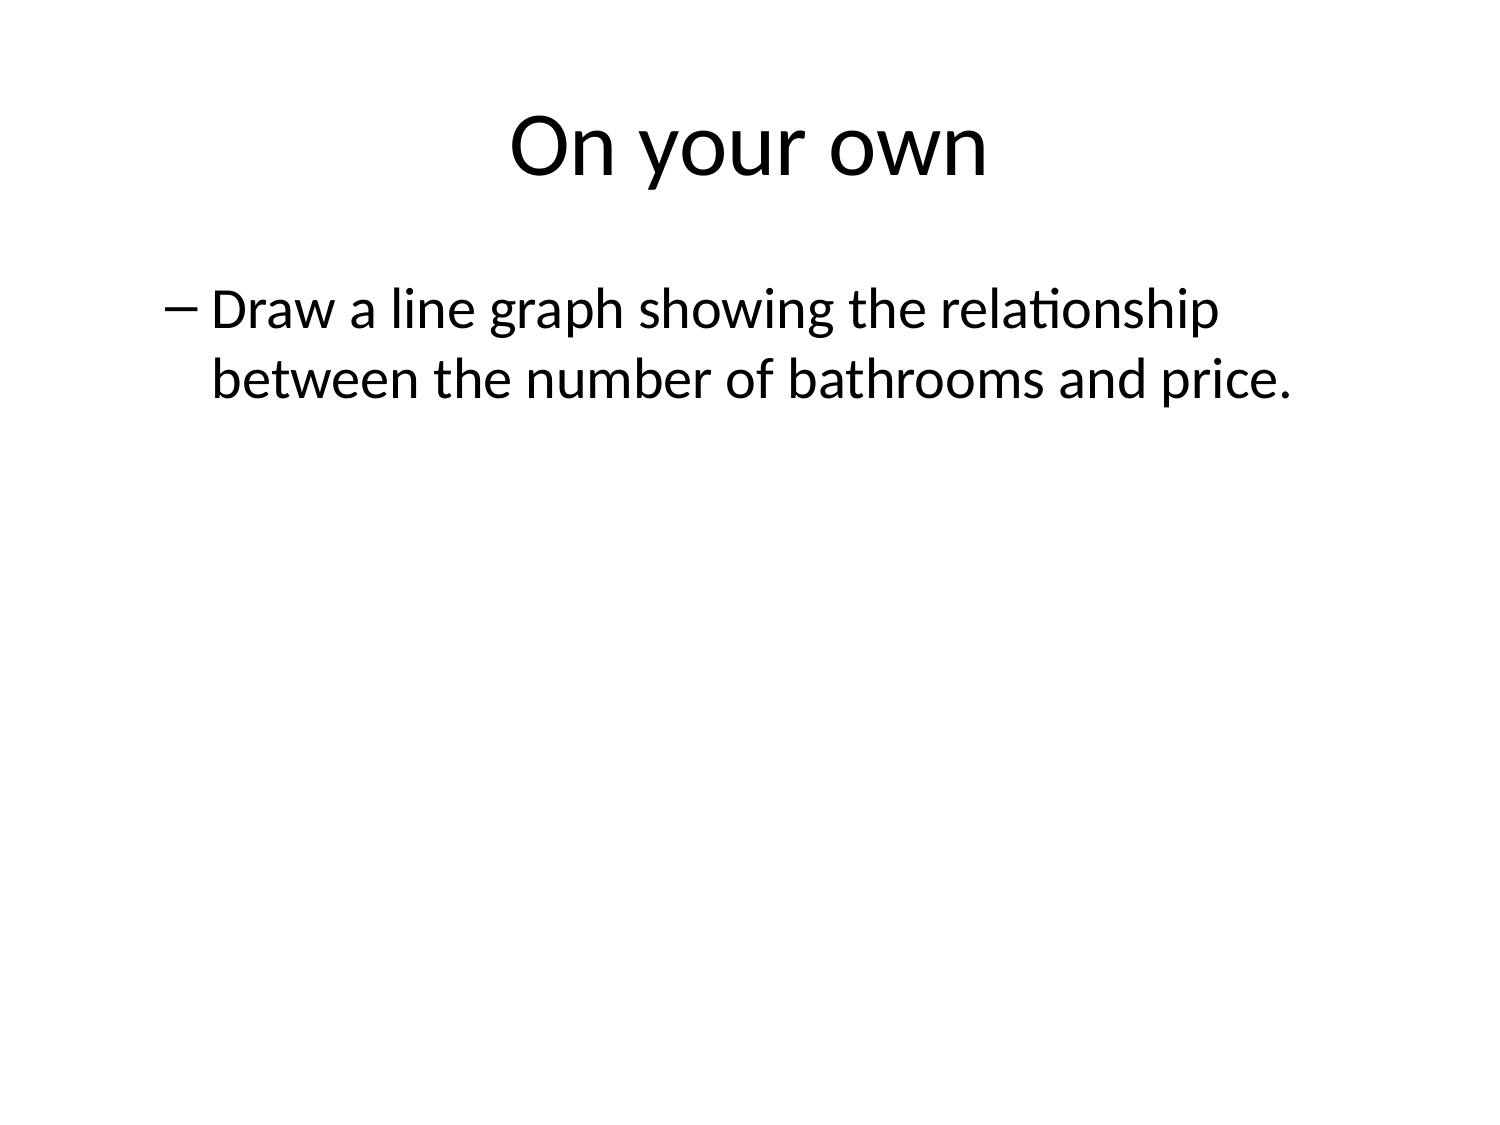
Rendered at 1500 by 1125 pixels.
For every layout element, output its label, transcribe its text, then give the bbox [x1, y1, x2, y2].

list Draw a line graph showing the relationship between the number of bathrooms and price. [75, 262, 1425, 1005]
title On your own [75, 45, 1425, 233]
